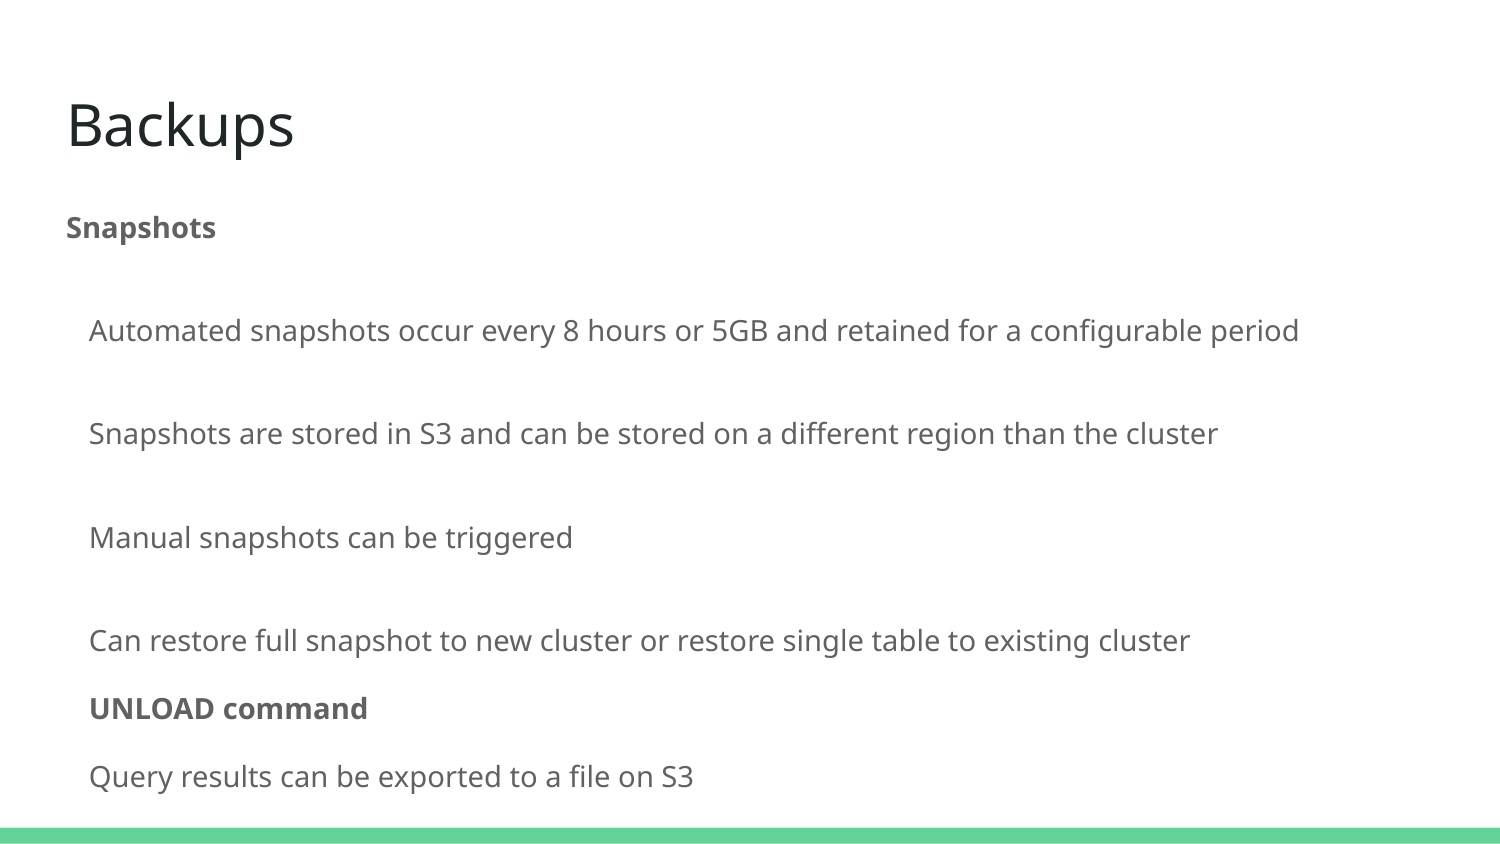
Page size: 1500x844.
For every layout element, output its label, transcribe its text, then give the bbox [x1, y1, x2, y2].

list Snapshots Automated snapshots occur every 8 hours or 5GB and retained for a configurable period Snapshots are stored in S3 and can be stored on a different region than the cluster Manual snapshots can be triggered Can restore full snapshot to new cluster or restore single table to existing cluster UNLOAD command Query results can be exported to a file on S3 [51, 189, 1449, 795]
title Backups [51, 72, 1449, 167]
